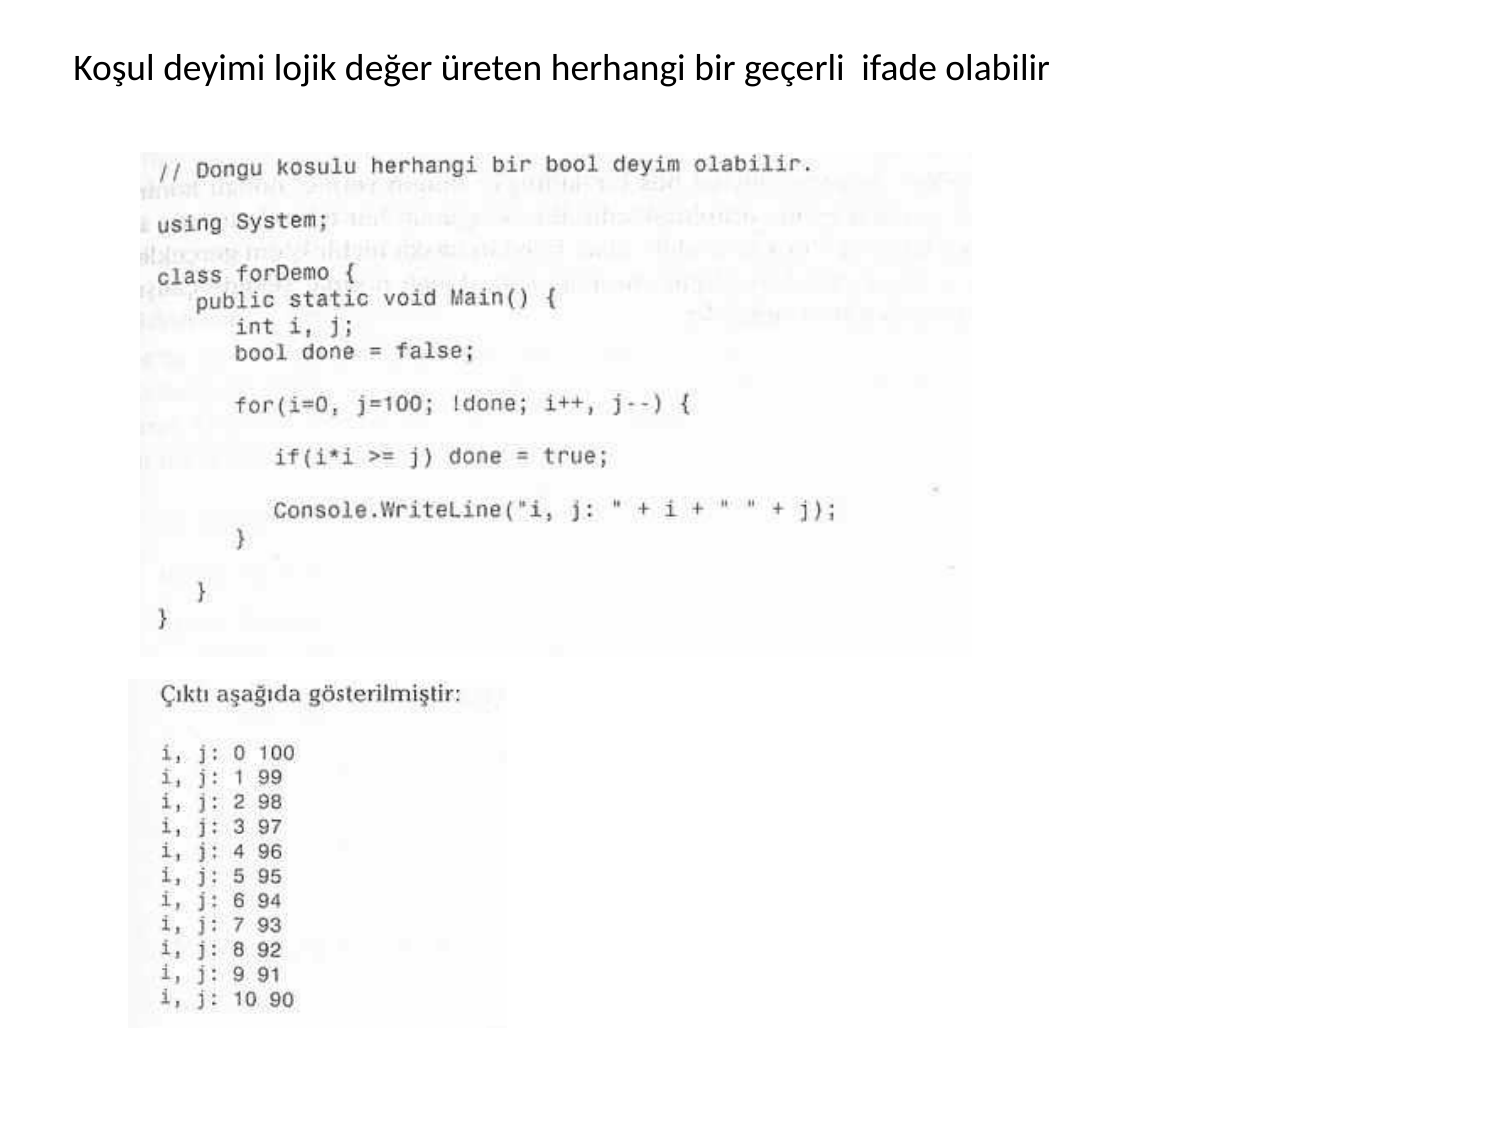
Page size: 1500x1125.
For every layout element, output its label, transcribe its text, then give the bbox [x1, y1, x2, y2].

picture [140, 152, 972, 657]
text_box Koşul deyimi lojik değer üreten herhangi bir geçerli ifade olabilir [58, 35, 1372, 95]
picture [128, 679, 508, 1029]
